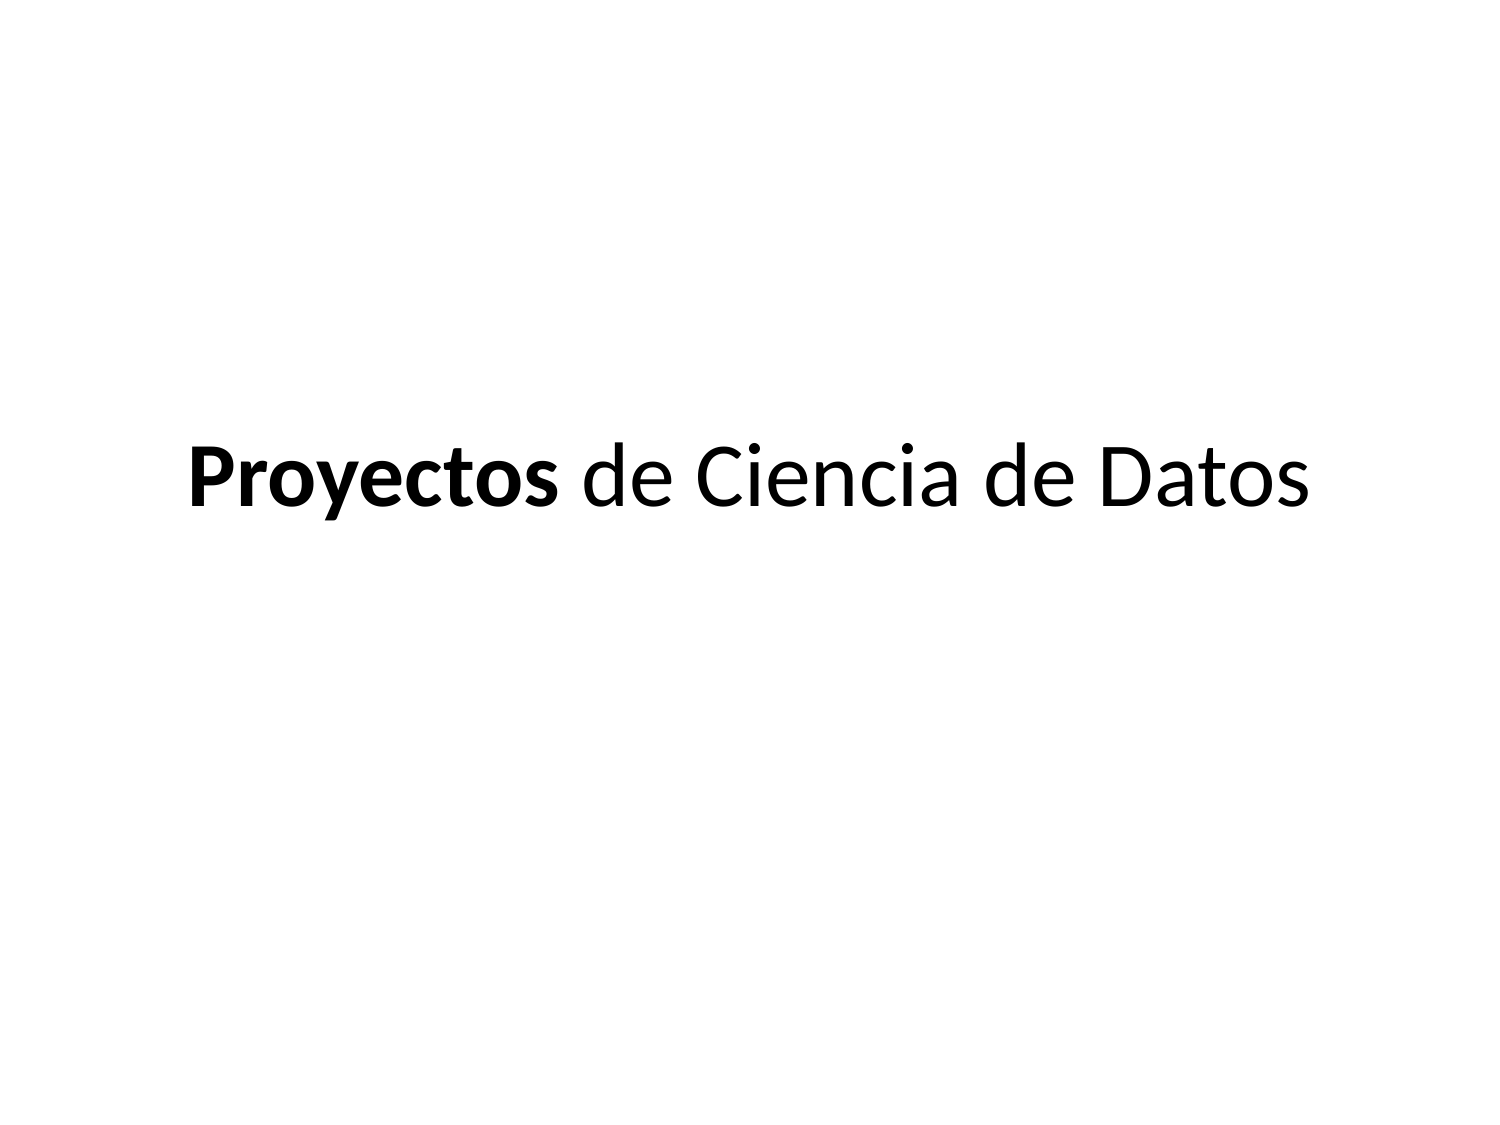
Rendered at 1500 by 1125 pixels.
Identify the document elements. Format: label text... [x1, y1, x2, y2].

title Proyectos de Ciencia de Datos [112, 349, 1388, 591]
